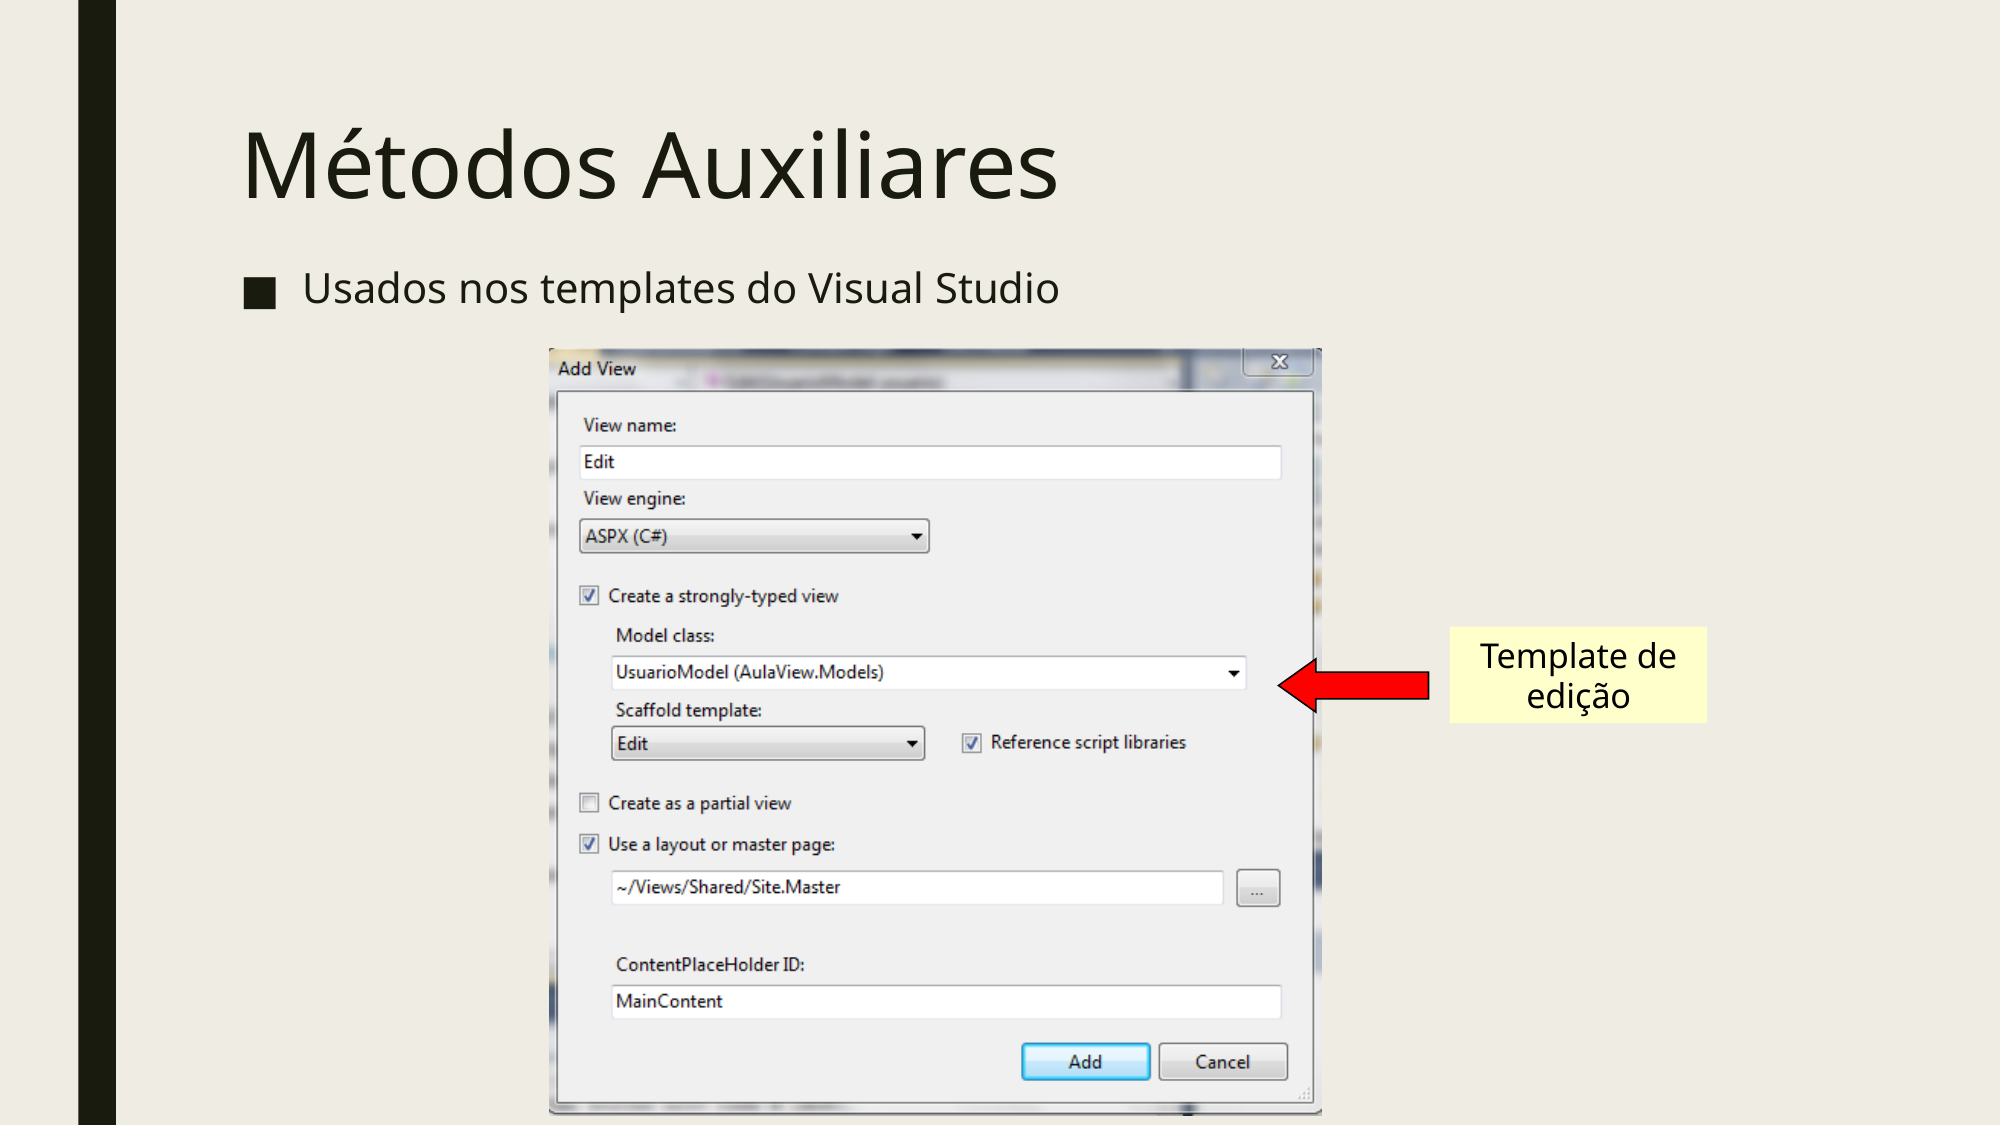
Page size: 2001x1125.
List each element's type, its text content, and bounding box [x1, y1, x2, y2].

title Métodos Auxiliares [225, 112, 1800, 258]
picture [549, 348, 1322, 1116]
list Usados nos templates do Visual Studio [225, 258, 1800, 963]
text_box Template de edição [1449, 626, 1708, 724]
text_box [1322, 672, 1429, 699]
